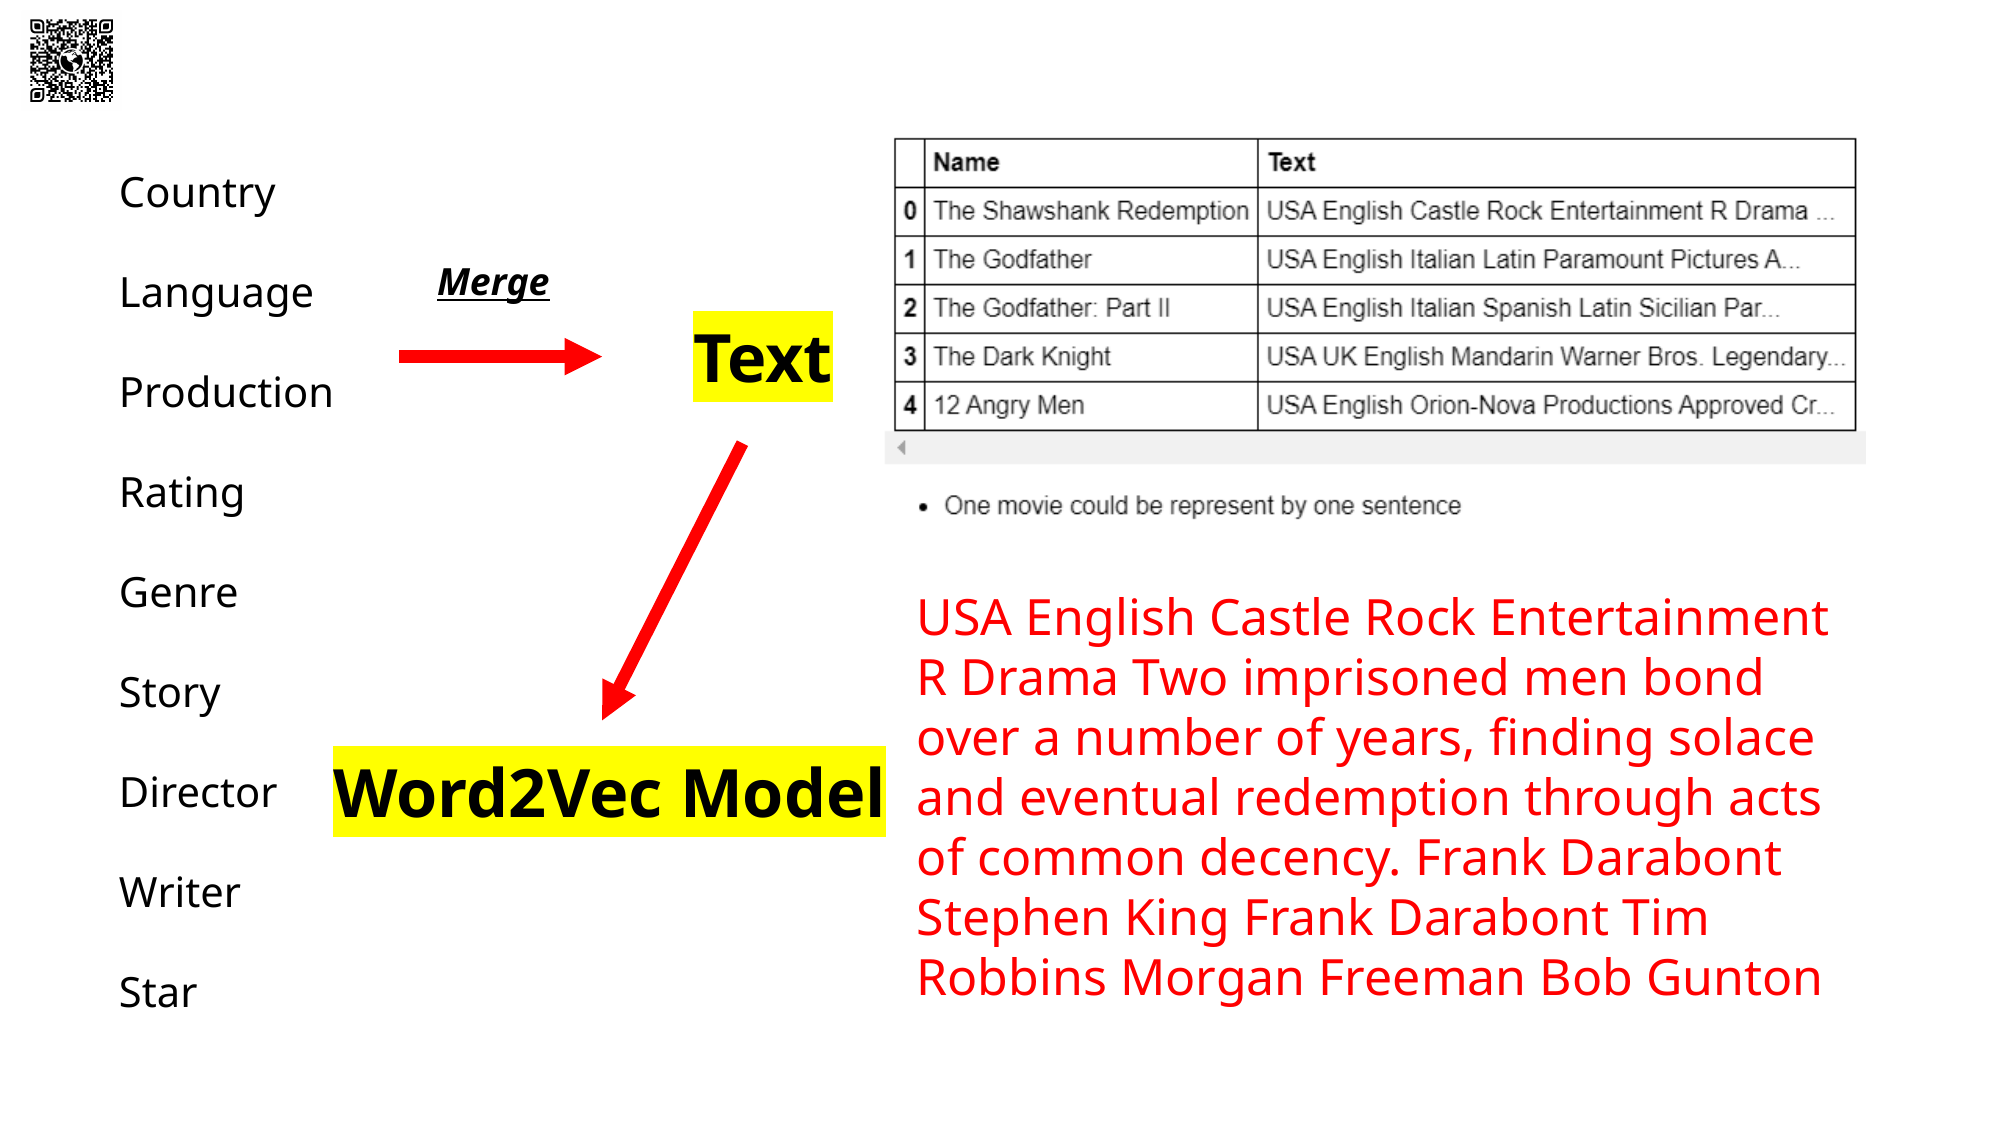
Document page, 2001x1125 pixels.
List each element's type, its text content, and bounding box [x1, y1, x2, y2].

text_box USA English Castle Rock Entertainment R Drama Two imprisoned men bond over a number of years, finding solace and eventual redemption through acts of common decency. Frank Darabont Stephen King Frank Darabont Tim Robbins Morgan Freeman Bob Gunton [902, 577, 1847, 1013]
picture [882, 129, 1866, 538]
picture [20, 10, 122, 111]
text_box Text [678, 308, 882, 404]
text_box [602, 443, 743, 721]
text_box Country Language Production Rating Genre Story Director Writer Star [104, 107, 379, 1023]
text_box Word2Vec Model [318, 743, 943, 839]
text_box Merge [422, 250, 603, 311]
